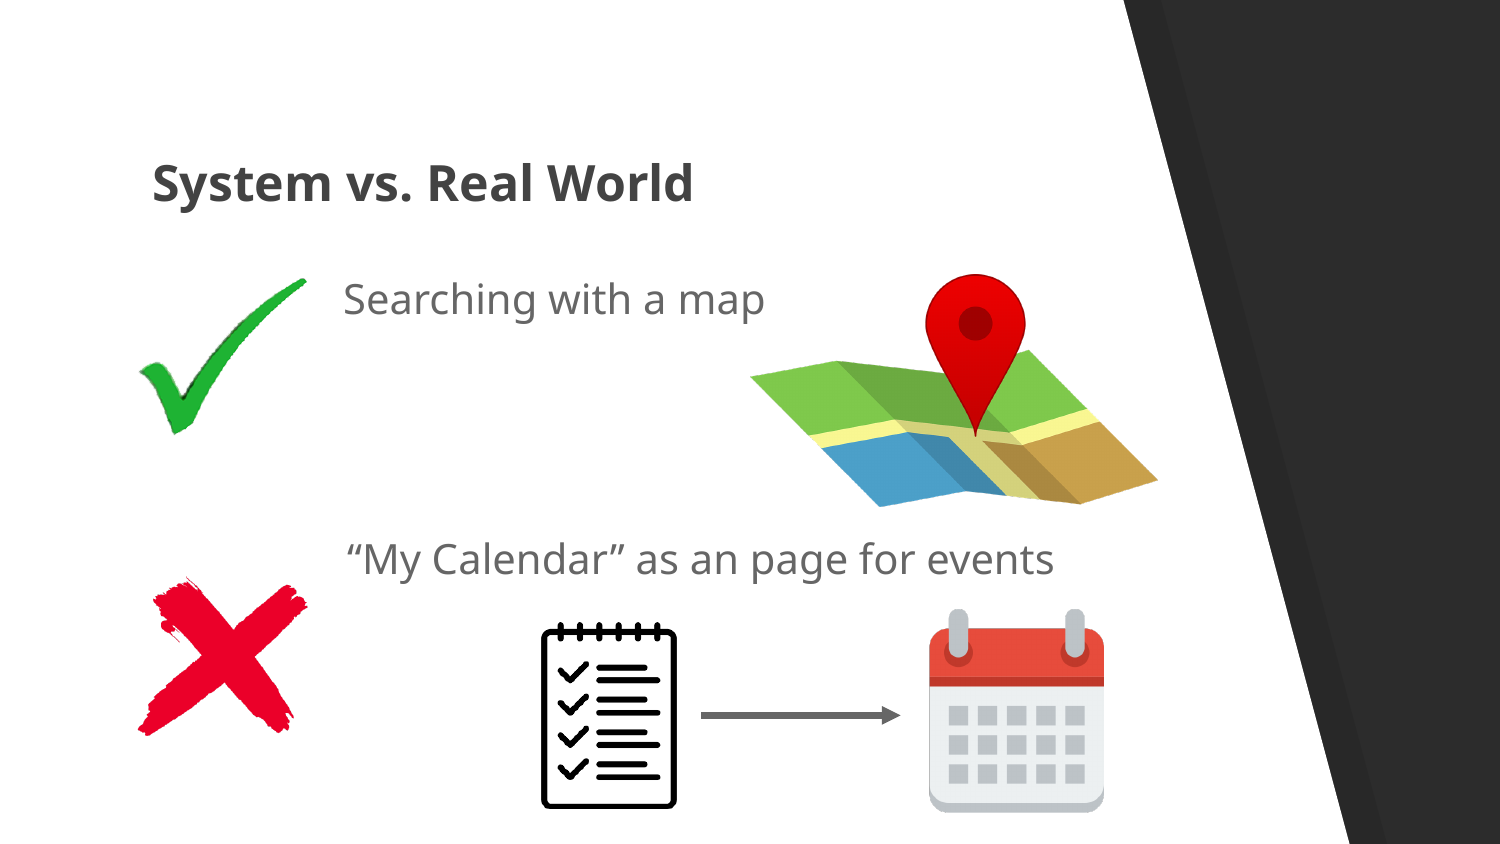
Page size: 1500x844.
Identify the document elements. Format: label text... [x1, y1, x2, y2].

picture [514, 622, 702, 809]
title System vs. Real World [137, 146, 1011, 227]
text_box Searching with a map [328, 193, 821, 403]
picture [900, 599, 1133, 832]
list “My Calendar” as an page for events [332, 517, 1206, 844]
picture [129, 568, 316, 744]
picture [113, 246, 333, 466]
picture [750, 274, 1159, 507]
